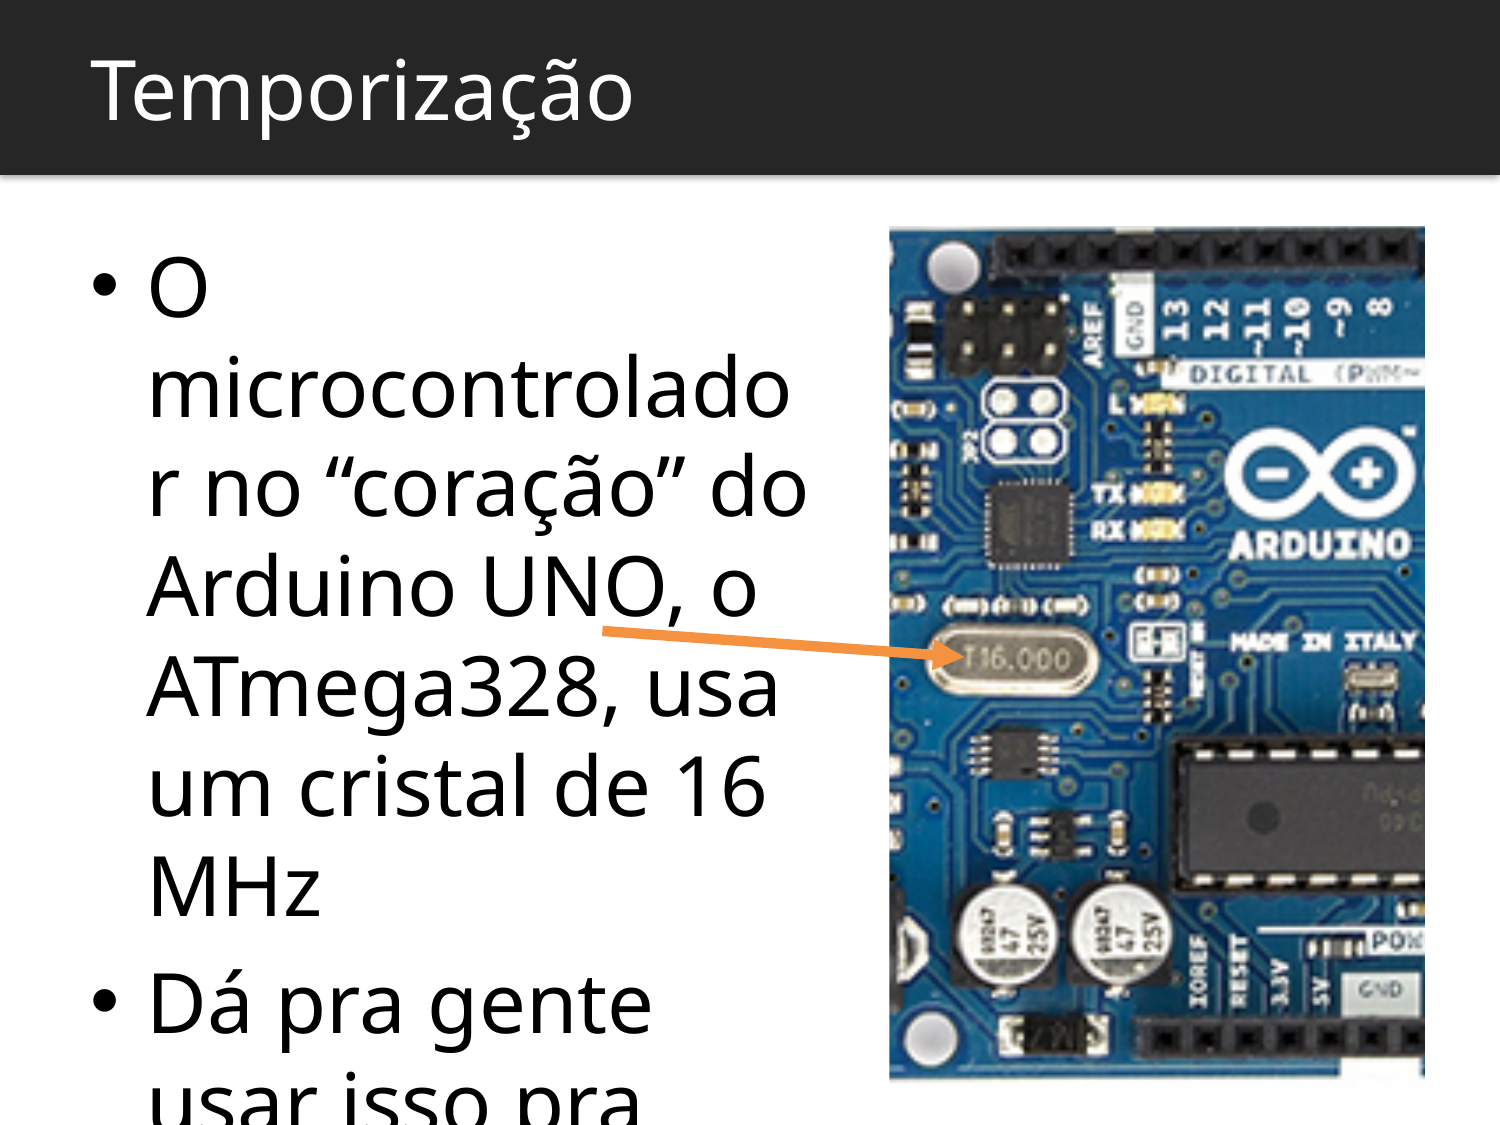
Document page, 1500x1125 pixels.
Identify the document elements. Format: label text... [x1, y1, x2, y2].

text_box [0, 0, 1500, 176]
list O microcontrolador no “coração” do Arduino UNO, o ATmega328, usa um cristal de 16 MHz Dá pra gente usar isso pra contar o tempo, usando um contador interno de pulsos do clock! [75, 226, 827, 1096]
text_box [602, 630, 965, 658]
text_box Temporização [74, 0, 1425, 175]
picture [889, 225, 1426, 1089]
